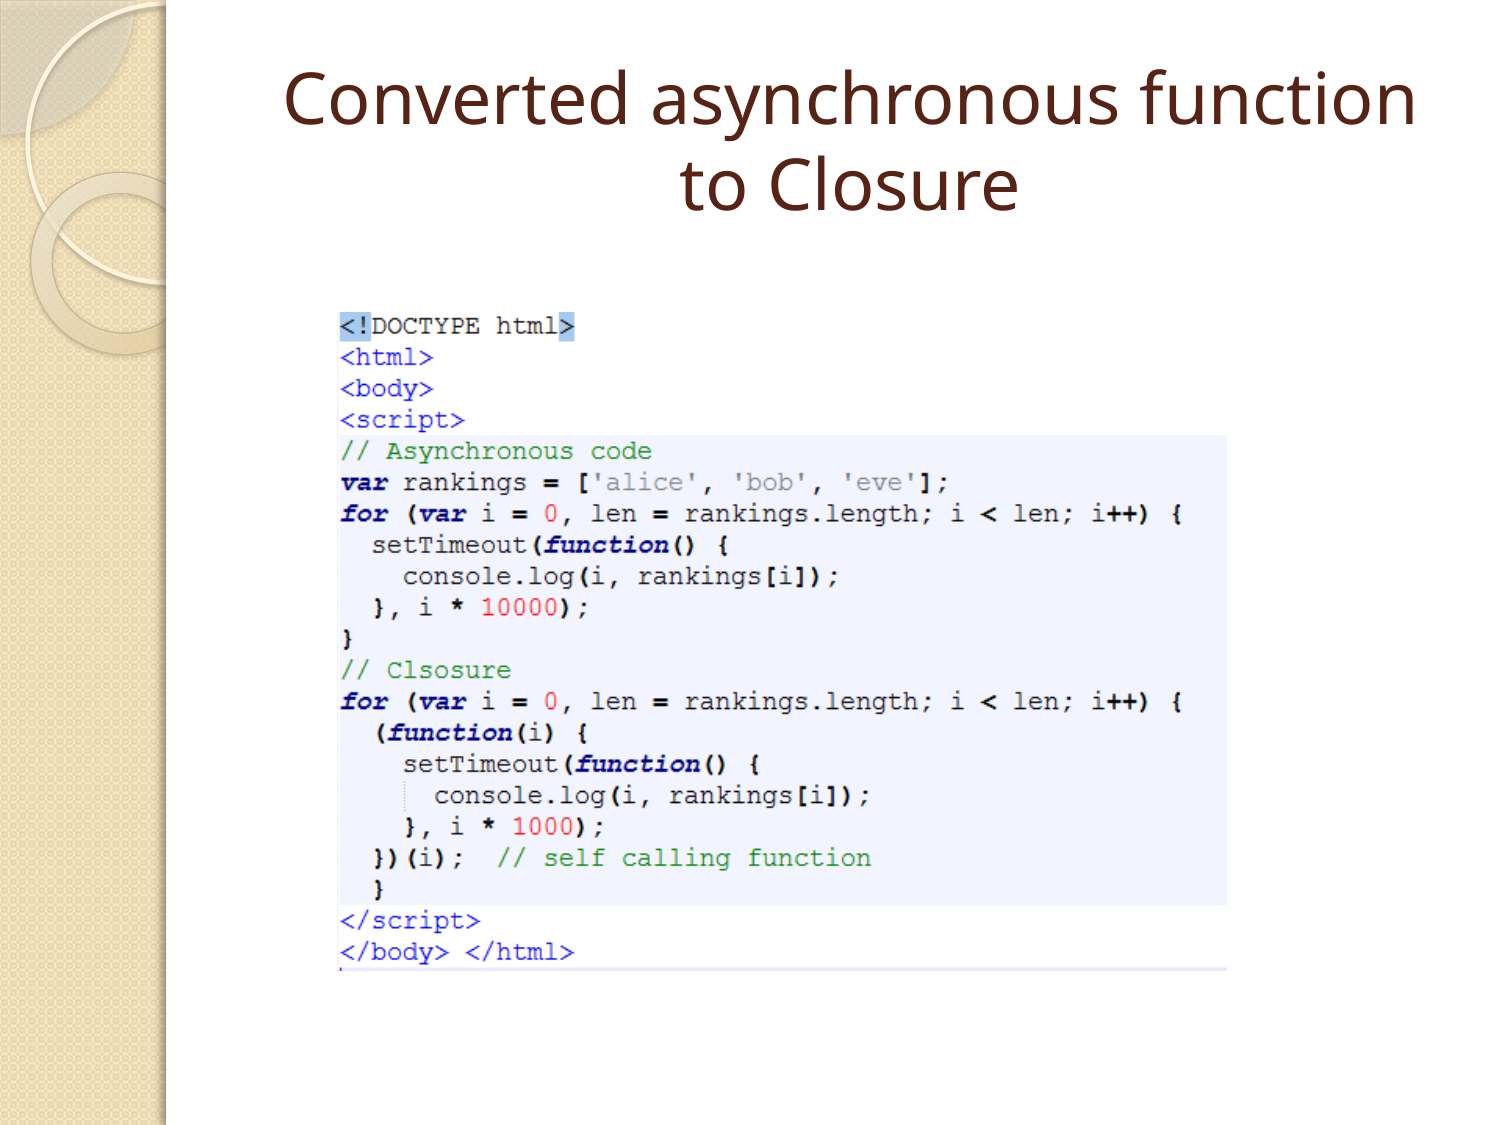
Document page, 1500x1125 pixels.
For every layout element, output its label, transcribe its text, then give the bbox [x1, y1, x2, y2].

picture [337, 312, 1227, 971]
title Converted asynchronous function to Closure [235, 45, 1466, 233]
